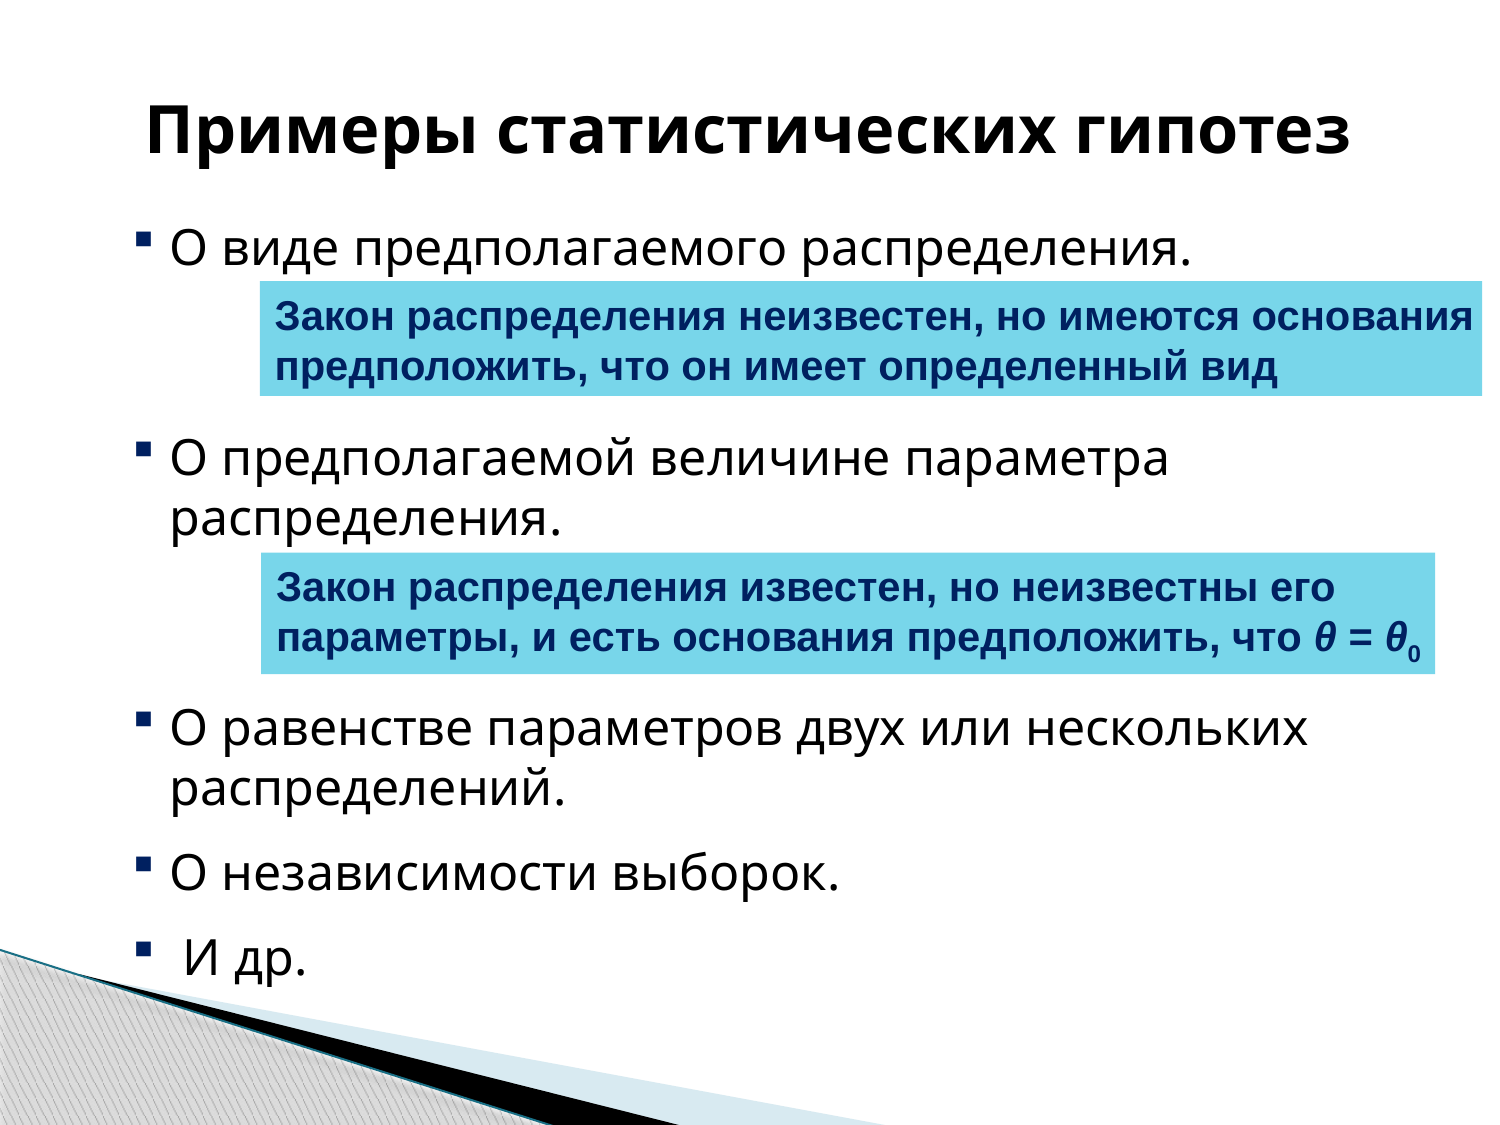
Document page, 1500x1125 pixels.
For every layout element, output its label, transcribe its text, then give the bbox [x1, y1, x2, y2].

text_box Закон распределения неизвестен, но имеются основания предположить, что он имеет определенный вид [259, 281, 1483, 396]
text_box Закон распределения известен, но неизвестны его параметры, и есть основания предположить, что θ = θ0 [261, 552, 1436, 675]
title Примеры статистических гипотез [73, 54, 1424, 200]
list О виде предполагаемого распределения. О предполагаемой величине параметра распределения. О равенстве параметров двух или нескольких распределений. О независимости выборок. И др. [53, 208, 1404, 1012]
